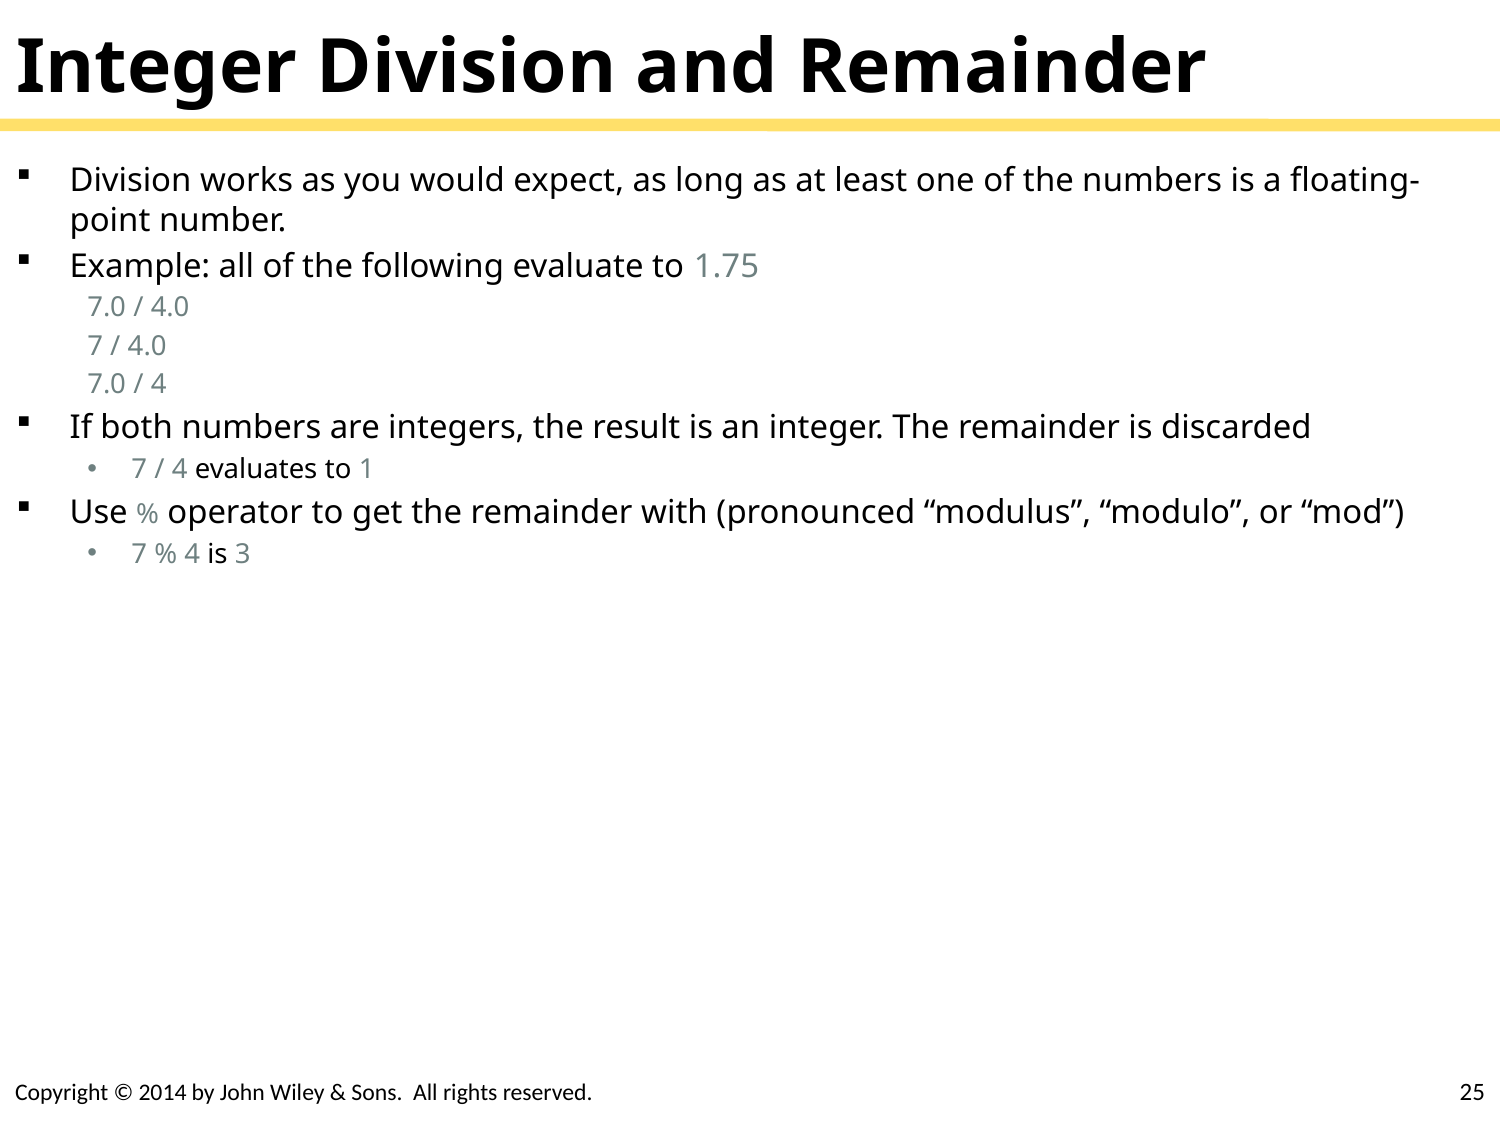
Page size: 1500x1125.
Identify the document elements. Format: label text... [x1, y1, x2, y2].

title Integer Division and Remainder [1, 0, 1500, 125]
list Division works as you would expect, as long as at least one of the numbers is a floating-point number. Example: all of the following evaluate to 1.75 7.0 / 4.0 7 / 4.0 7.0 / 4 If both numbers are integers, the result is an integer. The remainder is discarded 7 / 4 evaluates to 1 Use % operator to get the remainder with (pronounced “modulus”, “modulo”, or “mod”) 7 % 4 is 3 [1, 151, 1500, 589]
